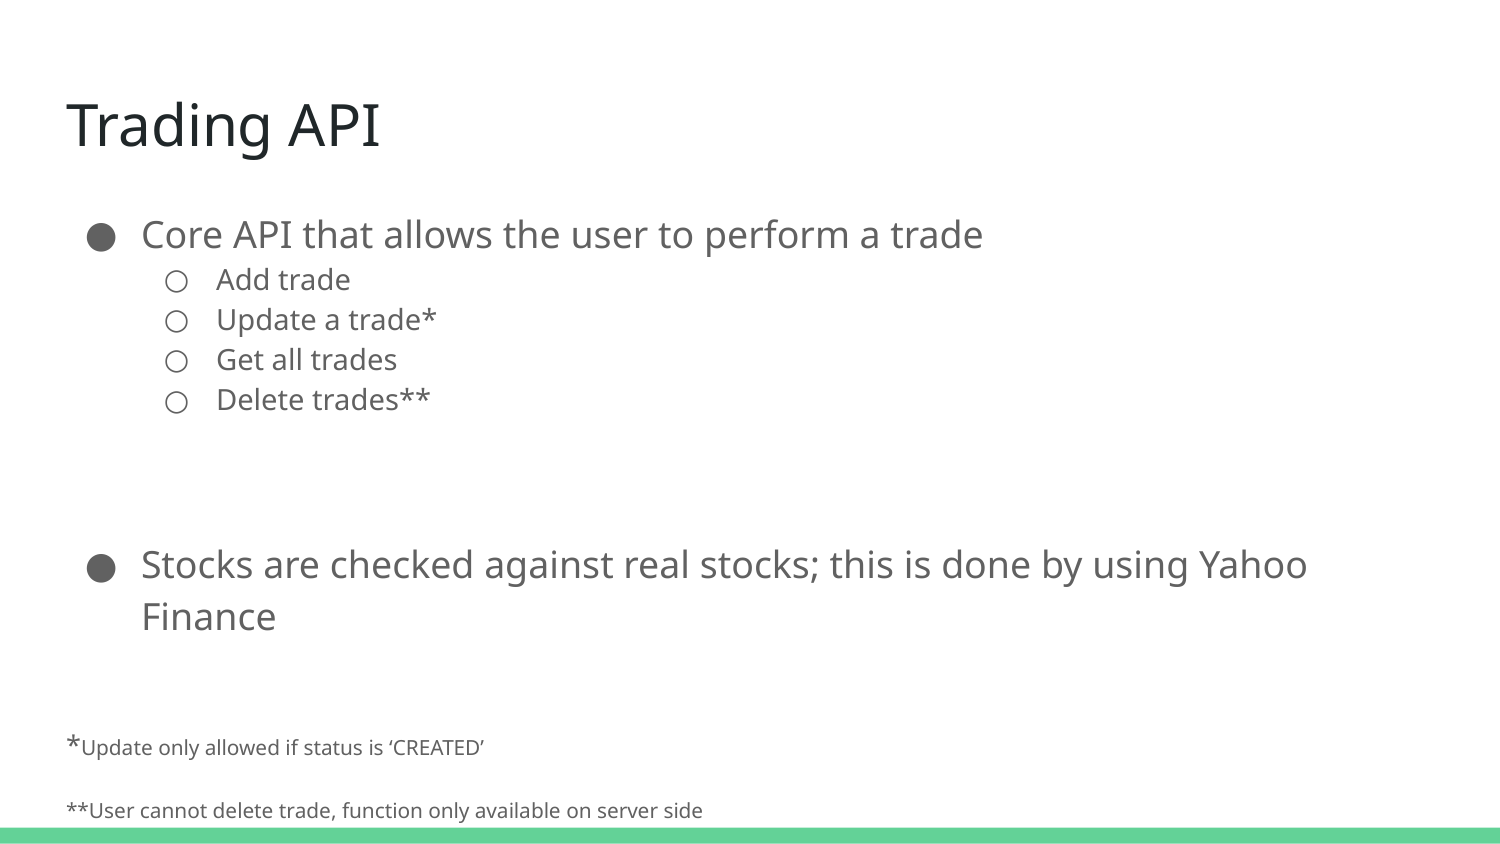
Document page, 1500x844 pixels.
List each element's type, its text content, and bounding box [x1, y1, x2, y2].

list Core API that allows the user to perform a trade Add trade Update a trade* Get all trades Delete trades** Stocks are checked against real stocks; this is done by using Yahoo Finance *Update only allowed if status is ‘CREATED’ **User cannot delete trade, function only available on server side [51, 189, 1449, 789]
title Trading API [51, 72, 1449, 167]
